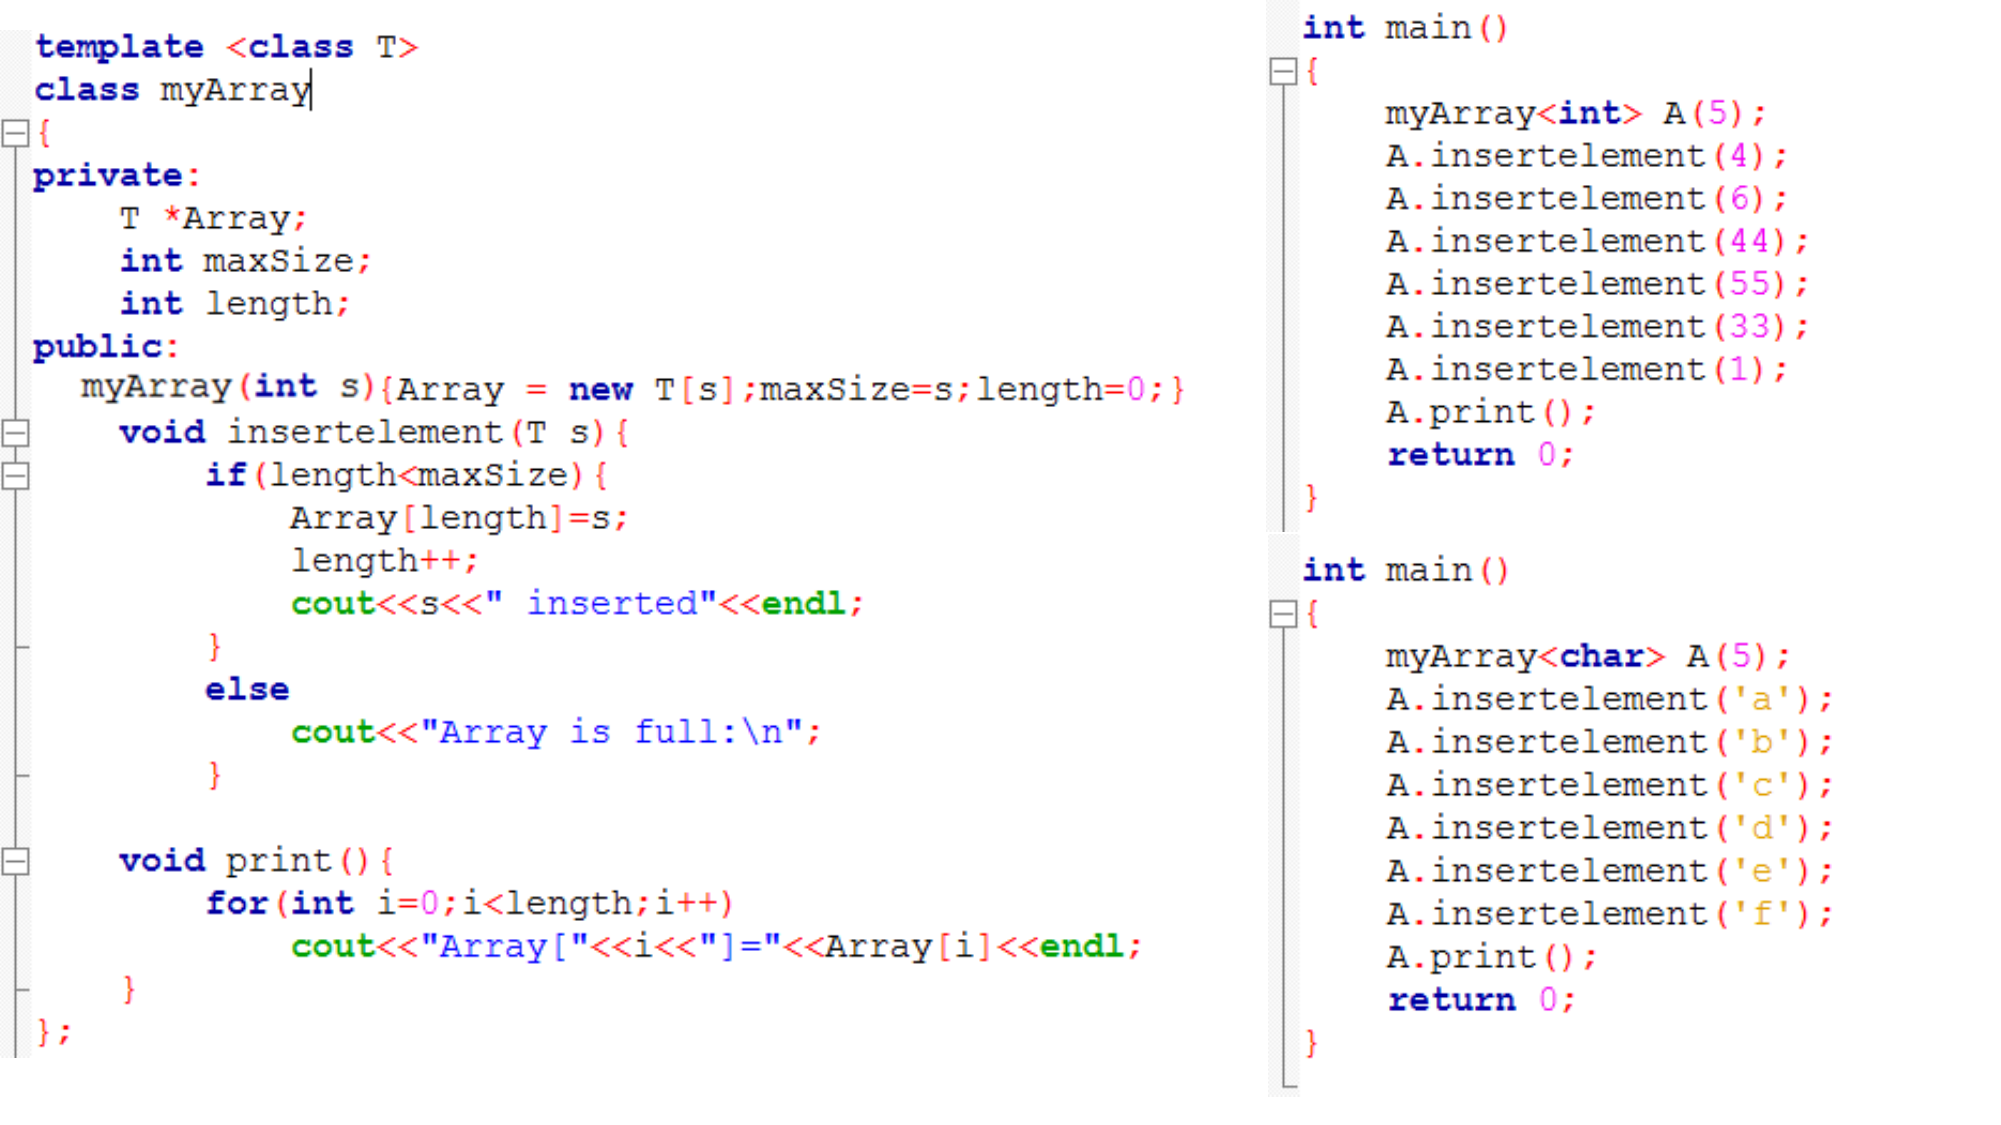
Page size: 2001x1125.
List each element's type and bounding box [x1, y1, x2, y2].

picture [0, 30, 1203, 1058]
picture [1266, 0, 1828, 532]
picture [1267, 534, 1862, 1097]
